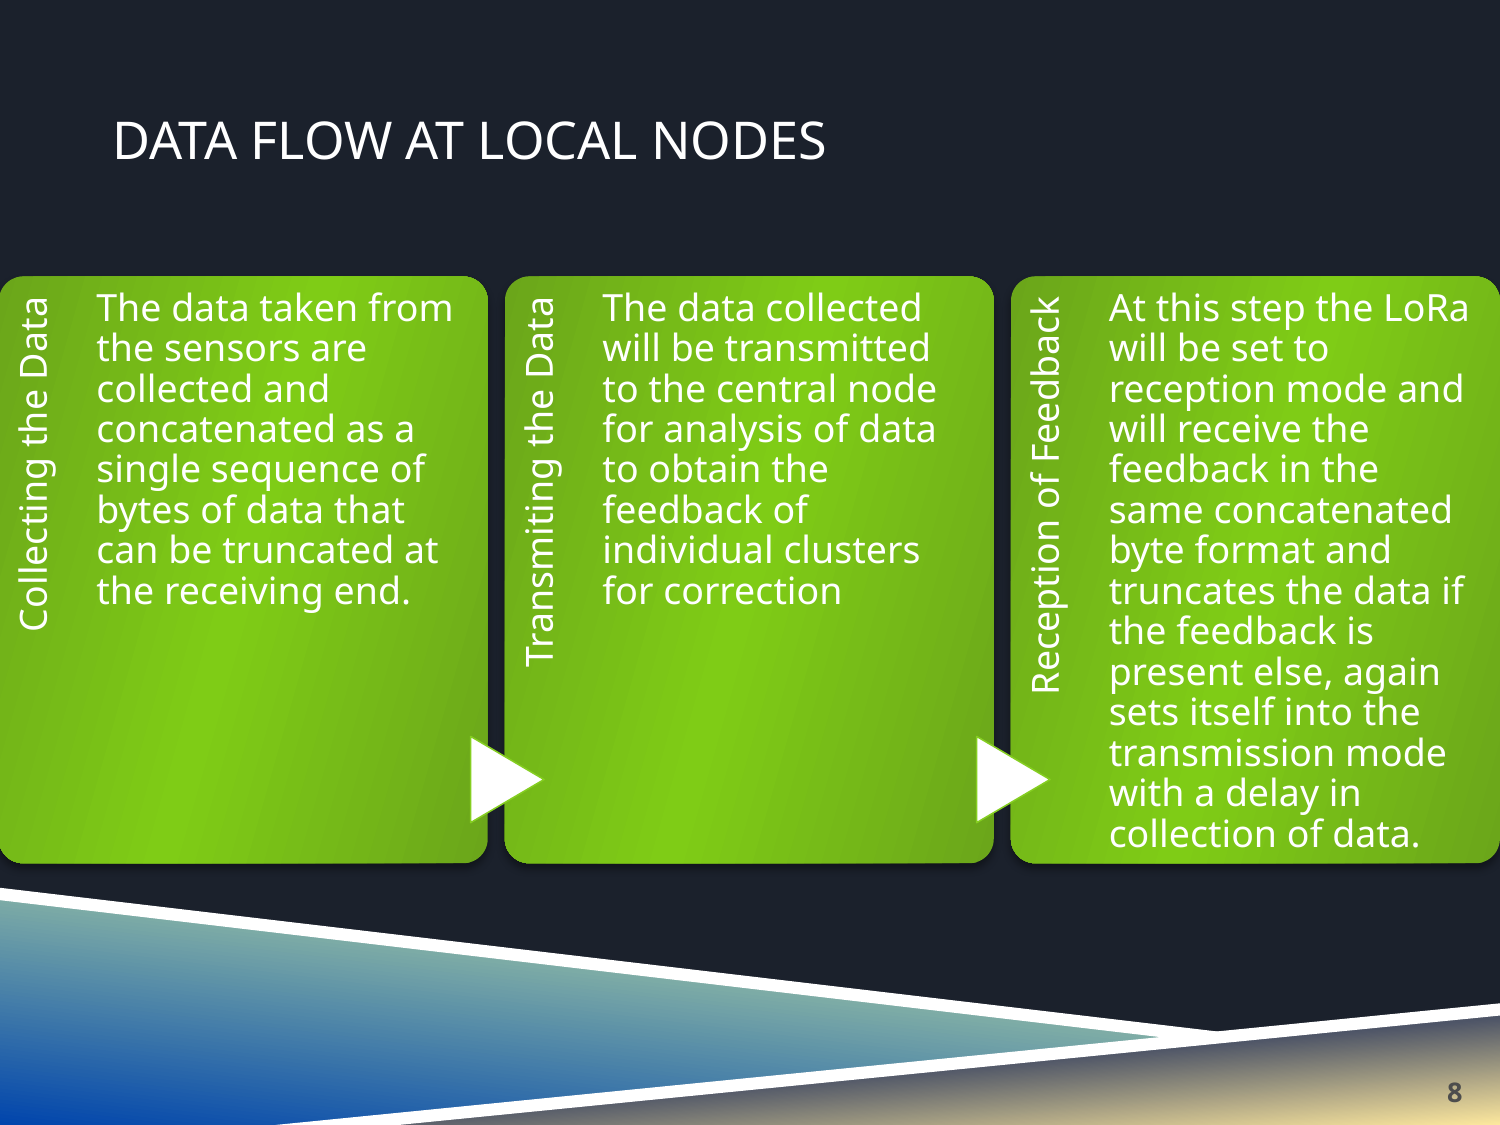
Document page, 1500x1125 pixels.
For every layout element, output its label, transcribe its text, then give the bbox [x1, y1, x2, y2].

slide_number ‹#› [1387, 1052, 1463, 1113]
title DATA FLOW AT LOCAL NODES [112, 45, 1388, 233]
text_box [0, 276, 1500, 864]
